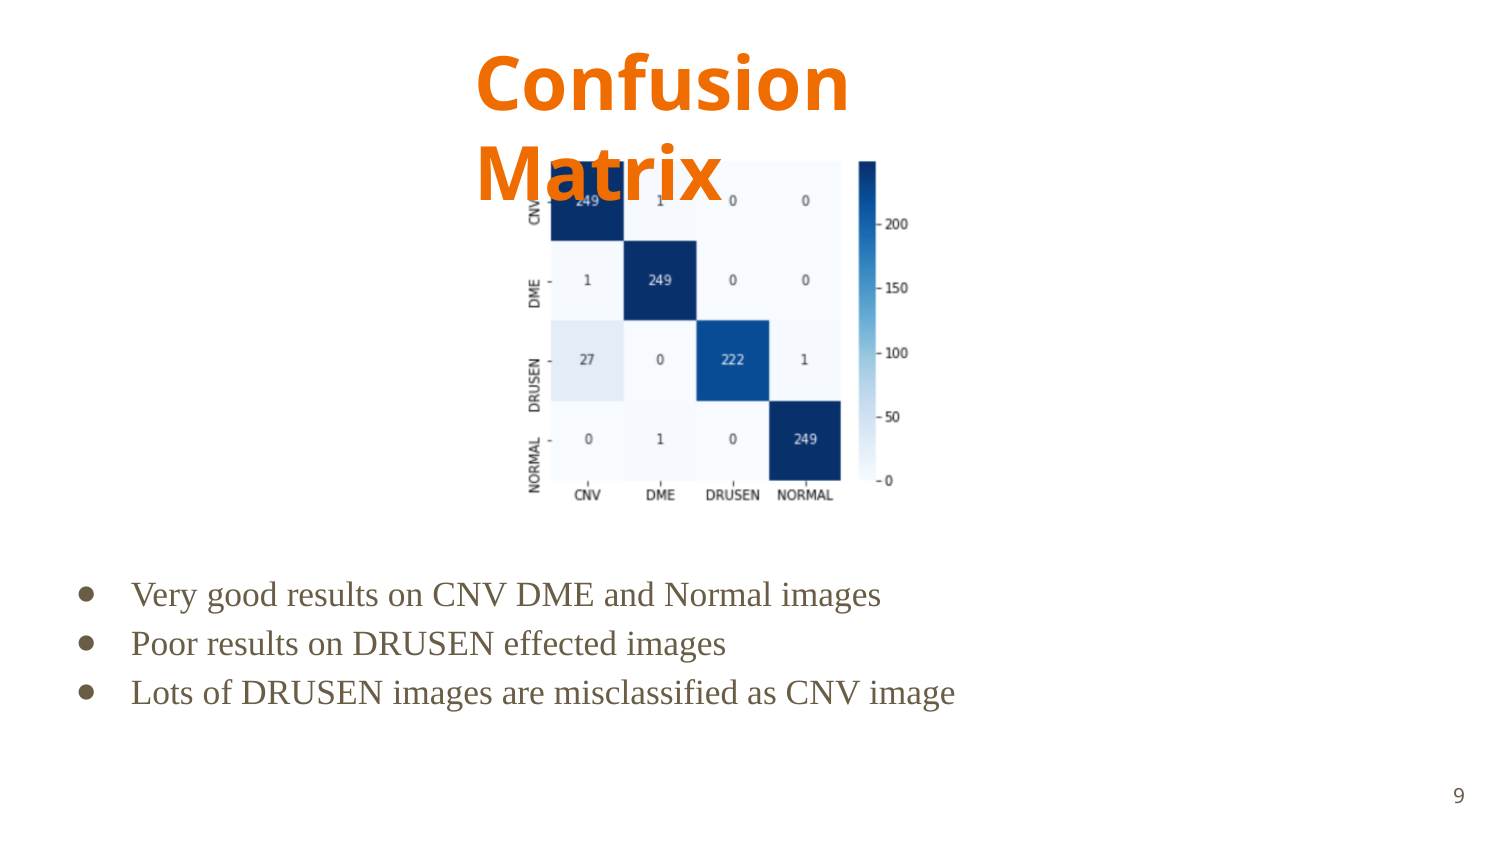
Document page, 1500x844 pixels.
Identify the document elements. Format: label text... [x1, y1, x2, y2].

title Confusion Matrix [459, 20, 1021, 137]
slide_number 9 [1389, 764, 1480, 830]
picture [496, 136, 948, 533]
list Very good results on CNV DME and Normal images Poor results on DRUSEN effected images Lots of DRUSEN images are misclassified as CNV image [40, 549, 1439, 751]
